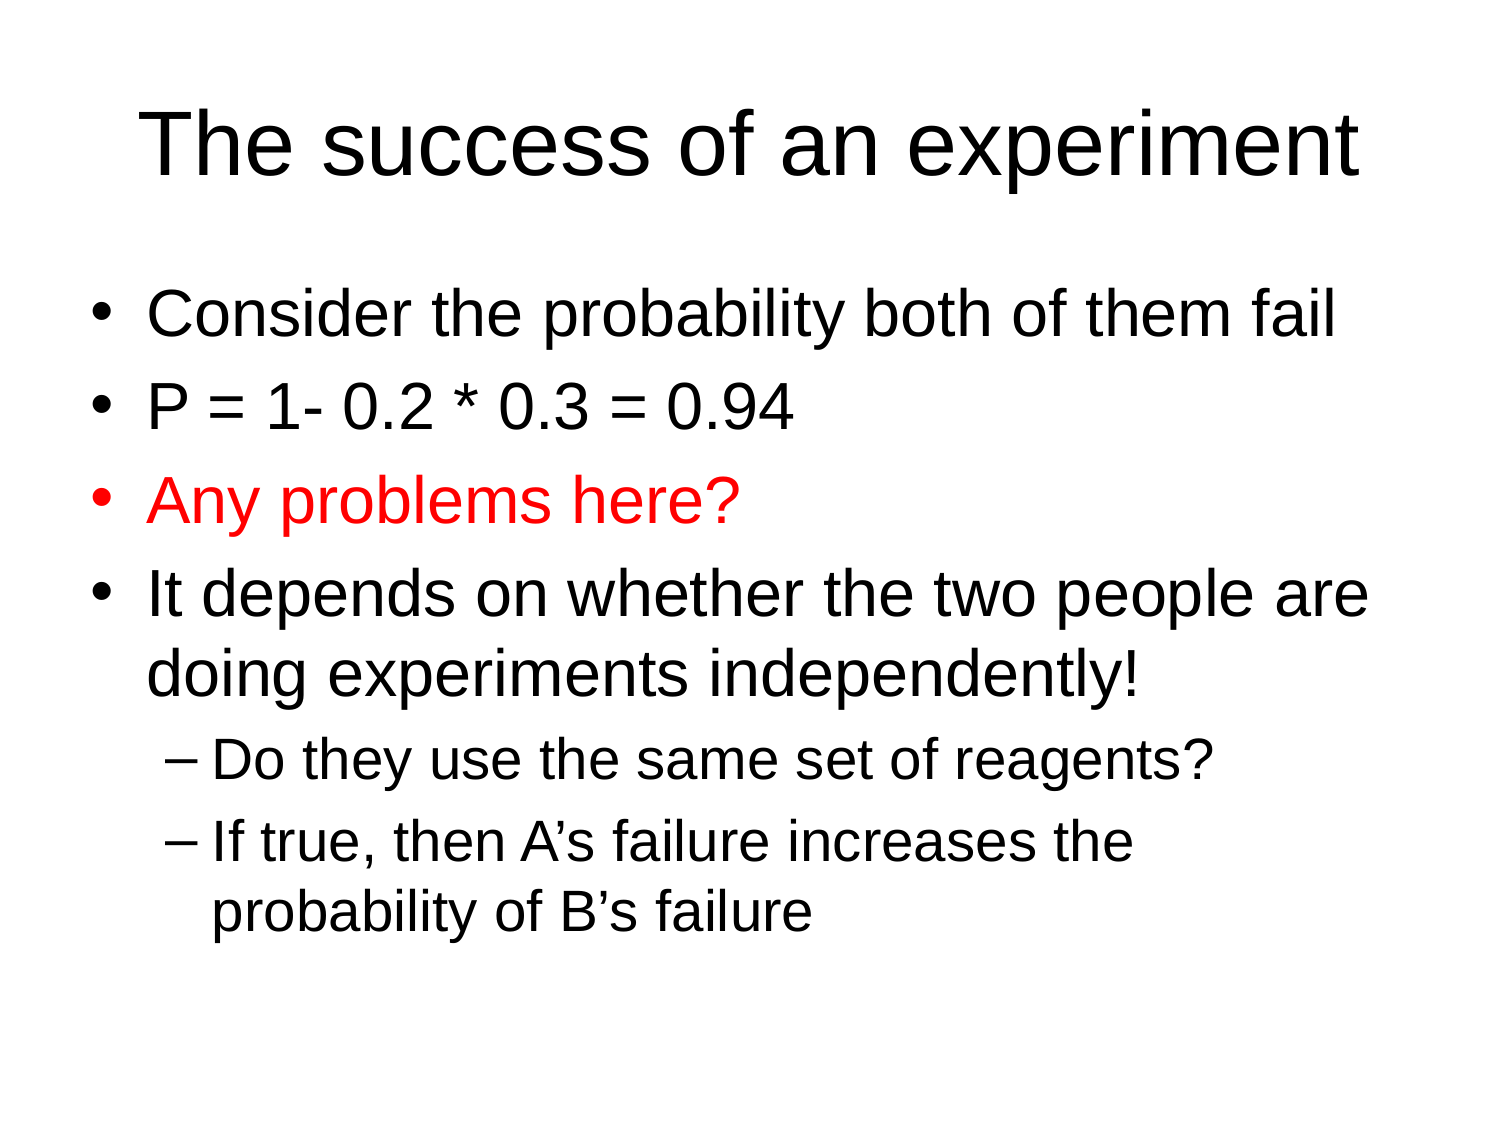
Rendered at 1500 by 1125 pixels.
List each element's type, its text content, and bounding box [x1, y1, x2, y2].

list Consider the probability both of them fail P = 1- 0.2 * 0.3 = 0.94 Any problems here? It depends on whether the two people are doing experiments independently! Do they use the same set of reagents? If true, then A’s failure increases the probability of B’s failure [75, 262, 1425, 1005]
title The success of an experiment [75, 45, 1425, 233]
